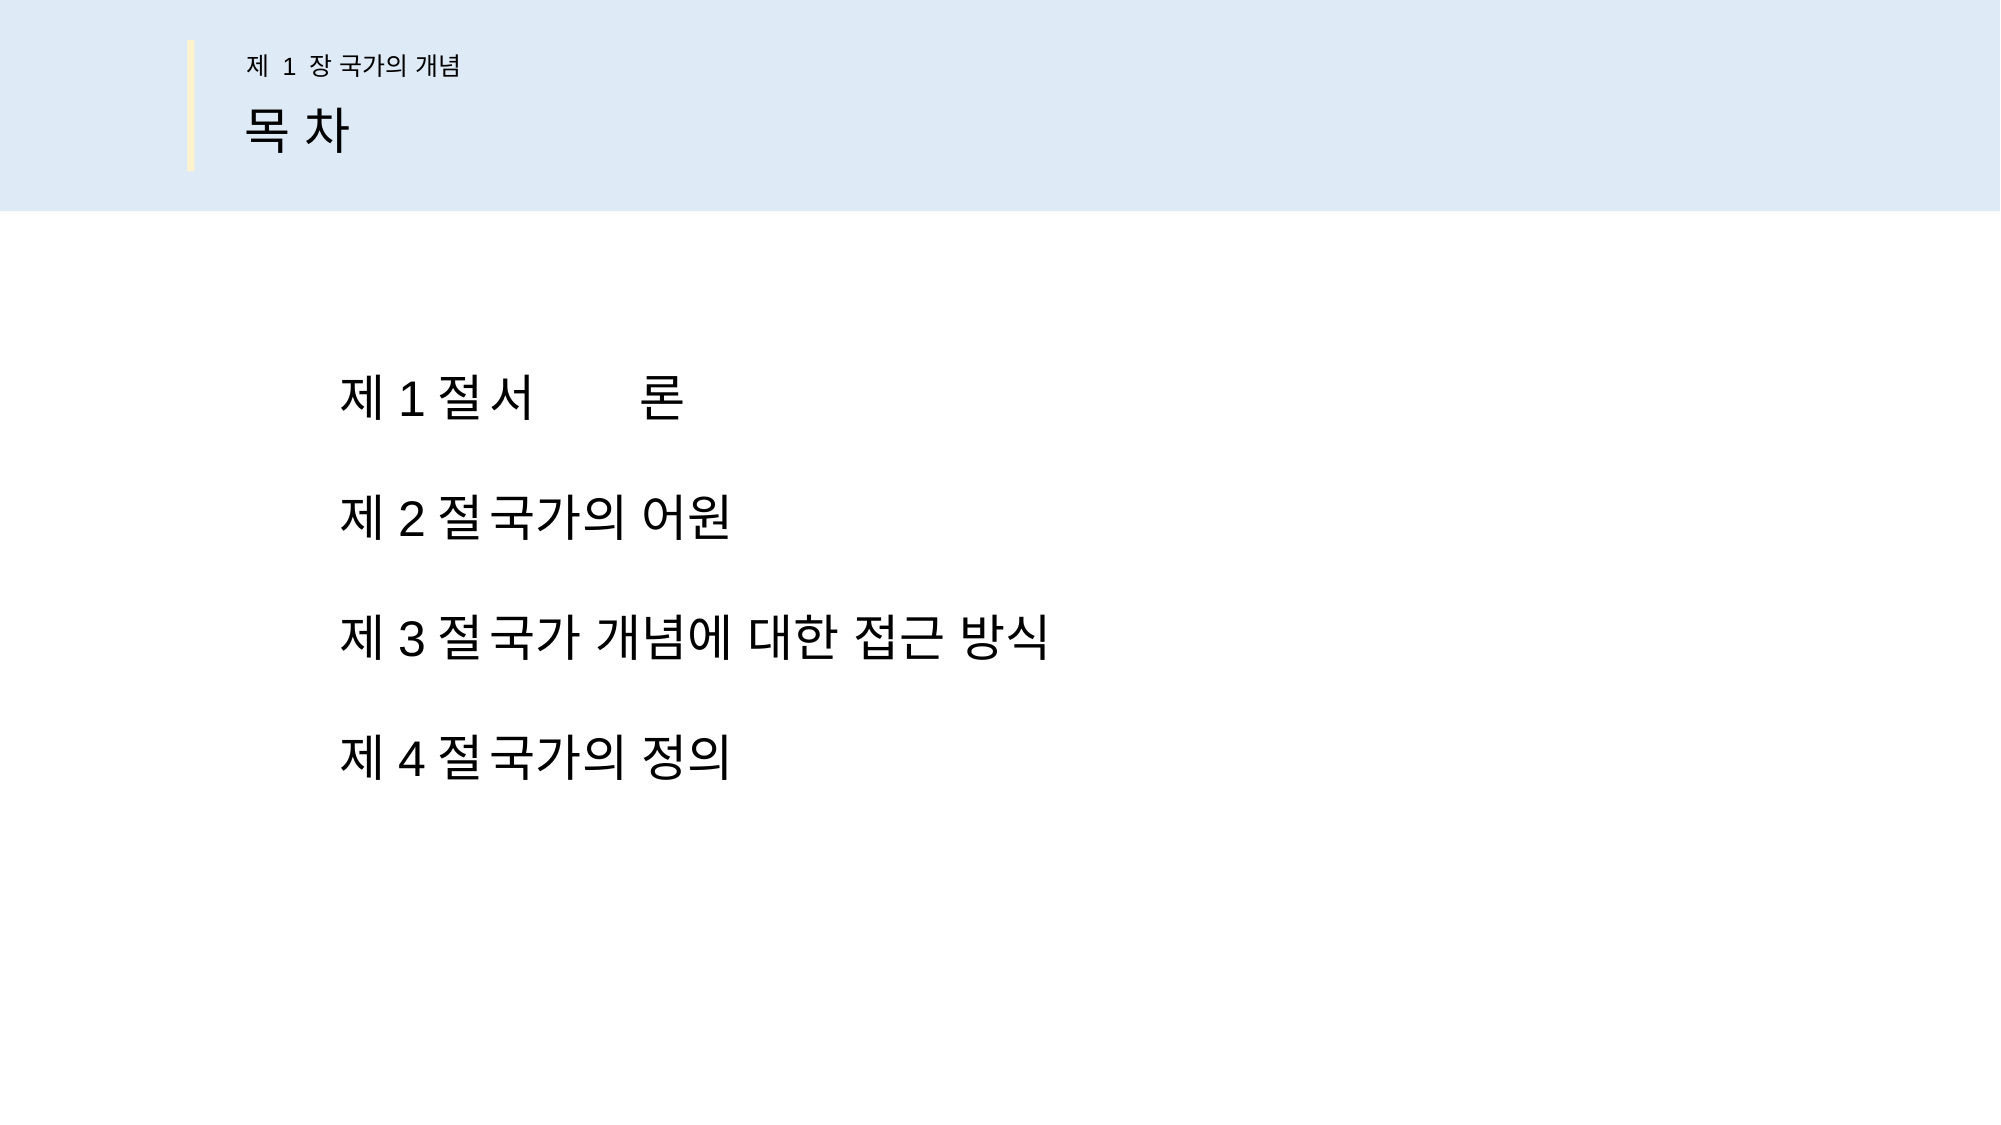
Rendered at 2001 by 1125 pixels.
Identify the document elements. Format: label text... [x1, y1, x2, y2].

text_box 목 차 [229, 92, 366, 168]
text_box [186, 39, 196, 172]
text_box 제 1 장 국가의 개념 [232, 42, 477, 88]
text_box [0, 0, 2000, 212]
text_box 제1절 서 론 제2절 국가의 어원 제3절 국가 개념에 대한 접근 방식 제4절 국가의 정의 [325, 299, 1068, 795]
